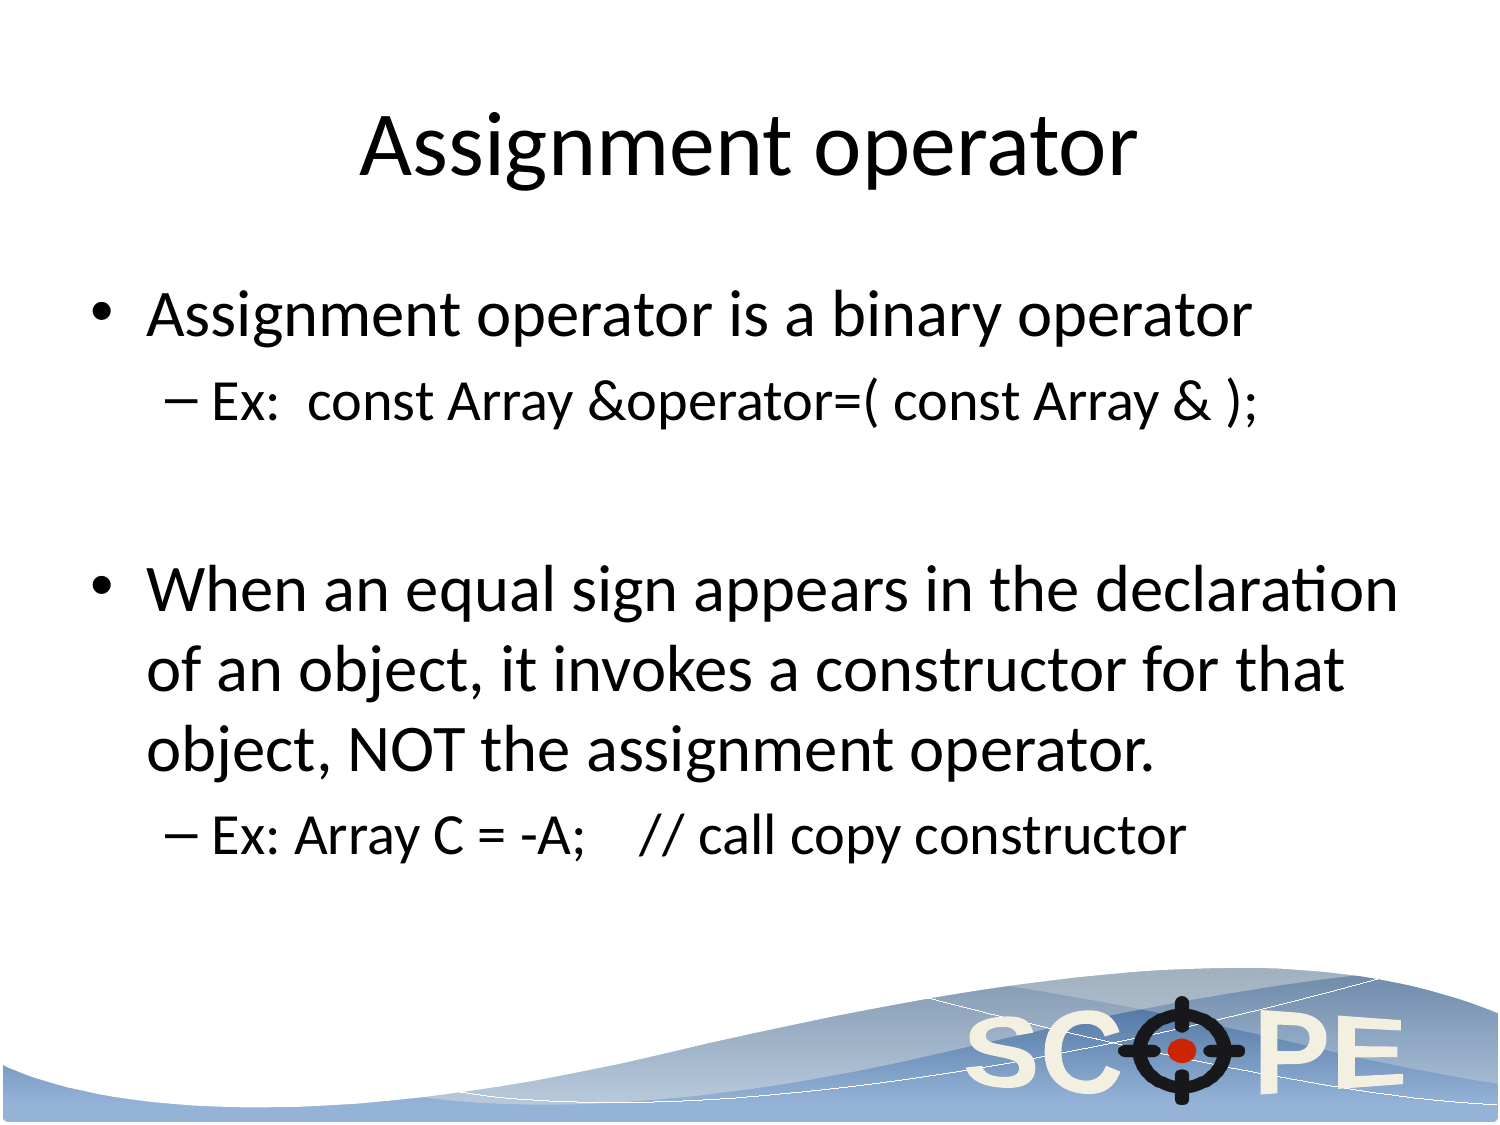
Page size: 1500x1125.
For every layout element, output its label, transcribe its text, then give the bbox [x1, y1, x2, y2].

picture [1118, 1005, 1245, 1105]
title Assignment operator [75, 45, 1425, 233]
list Assignment operator is a binary operator Ex: const Array &operator=( const Array & ); When an equal sign appears in the declaration of an object, it invokes a constructor for that object, NOT the assignment operator. Ex: Array C = -A; // call copy constructor [75, 262, 1425, 1005]
